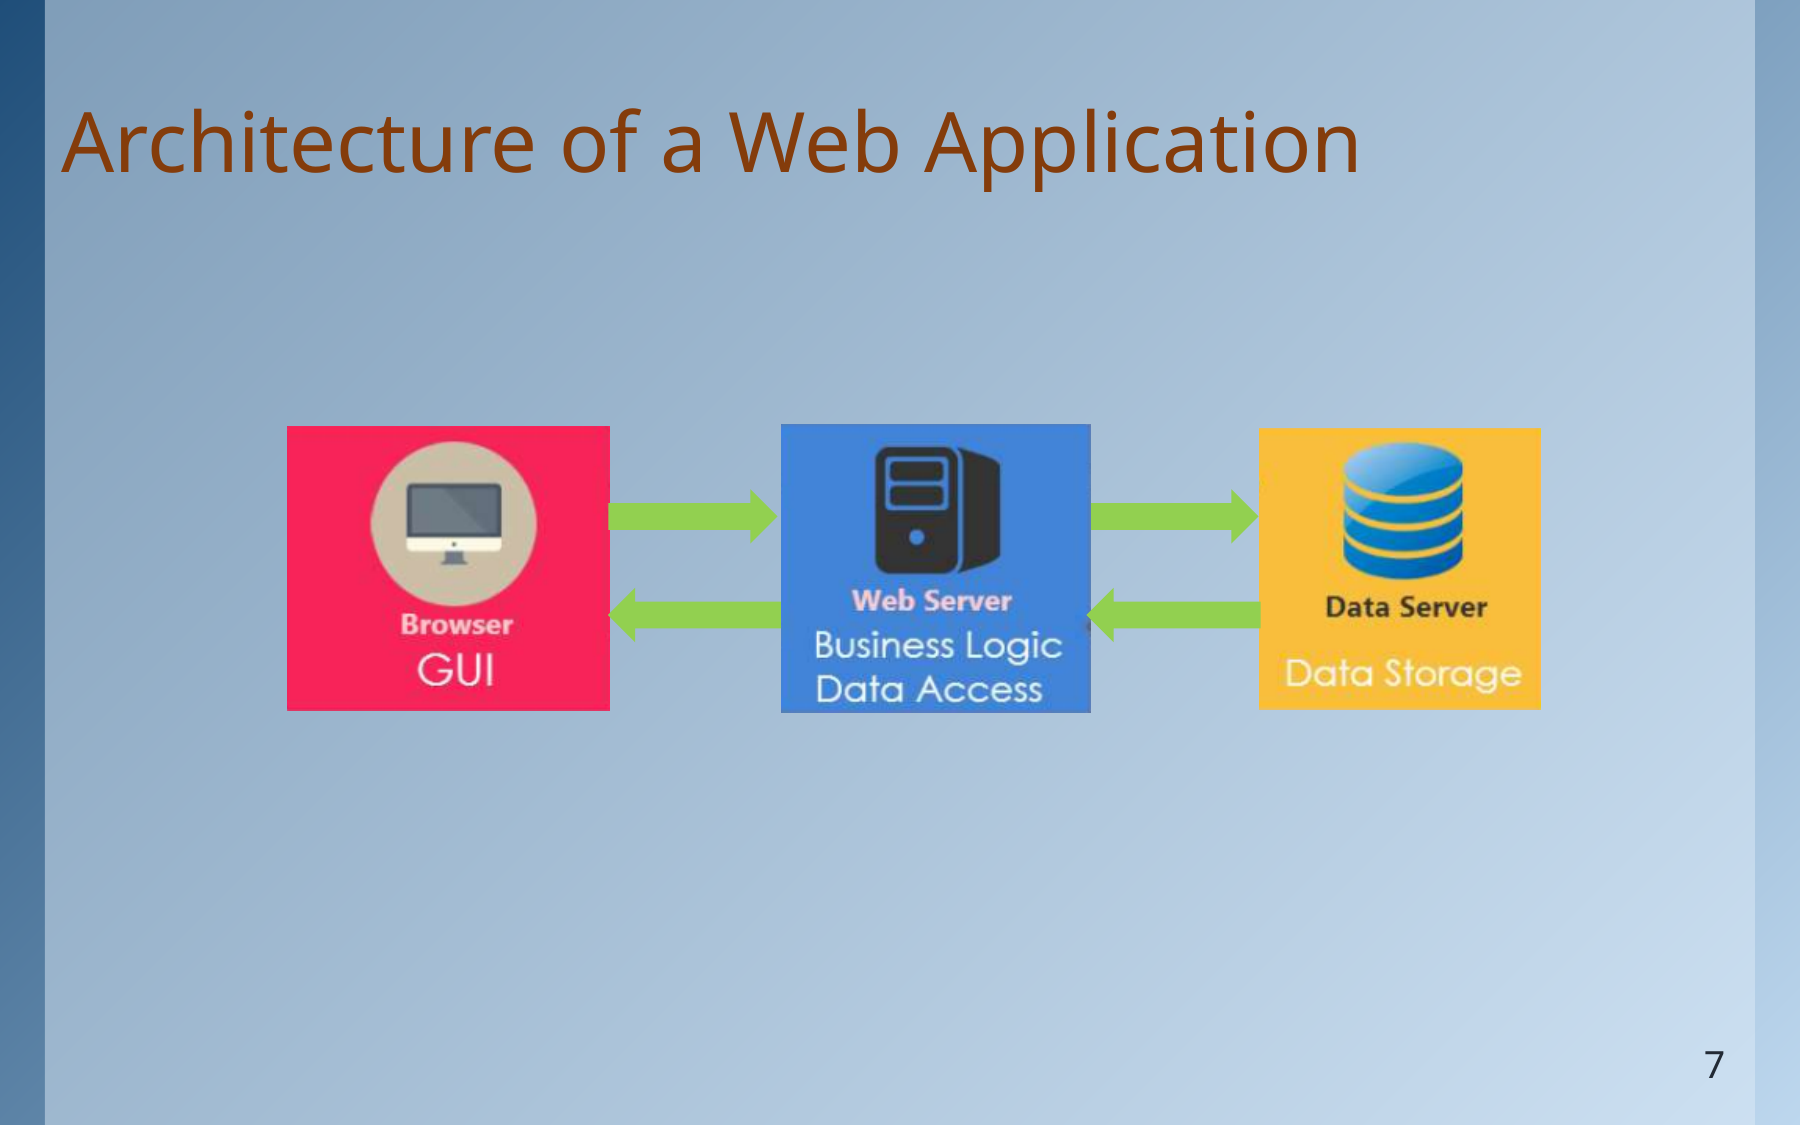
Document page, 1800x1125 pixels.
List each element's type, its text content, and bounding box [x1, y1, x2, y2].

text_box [287, 424, 1541, 713]
slide_number 7 [1581, 1050, 1746, 1103]
title Architecture of a Web Application [40, 12, 1746, 200]
